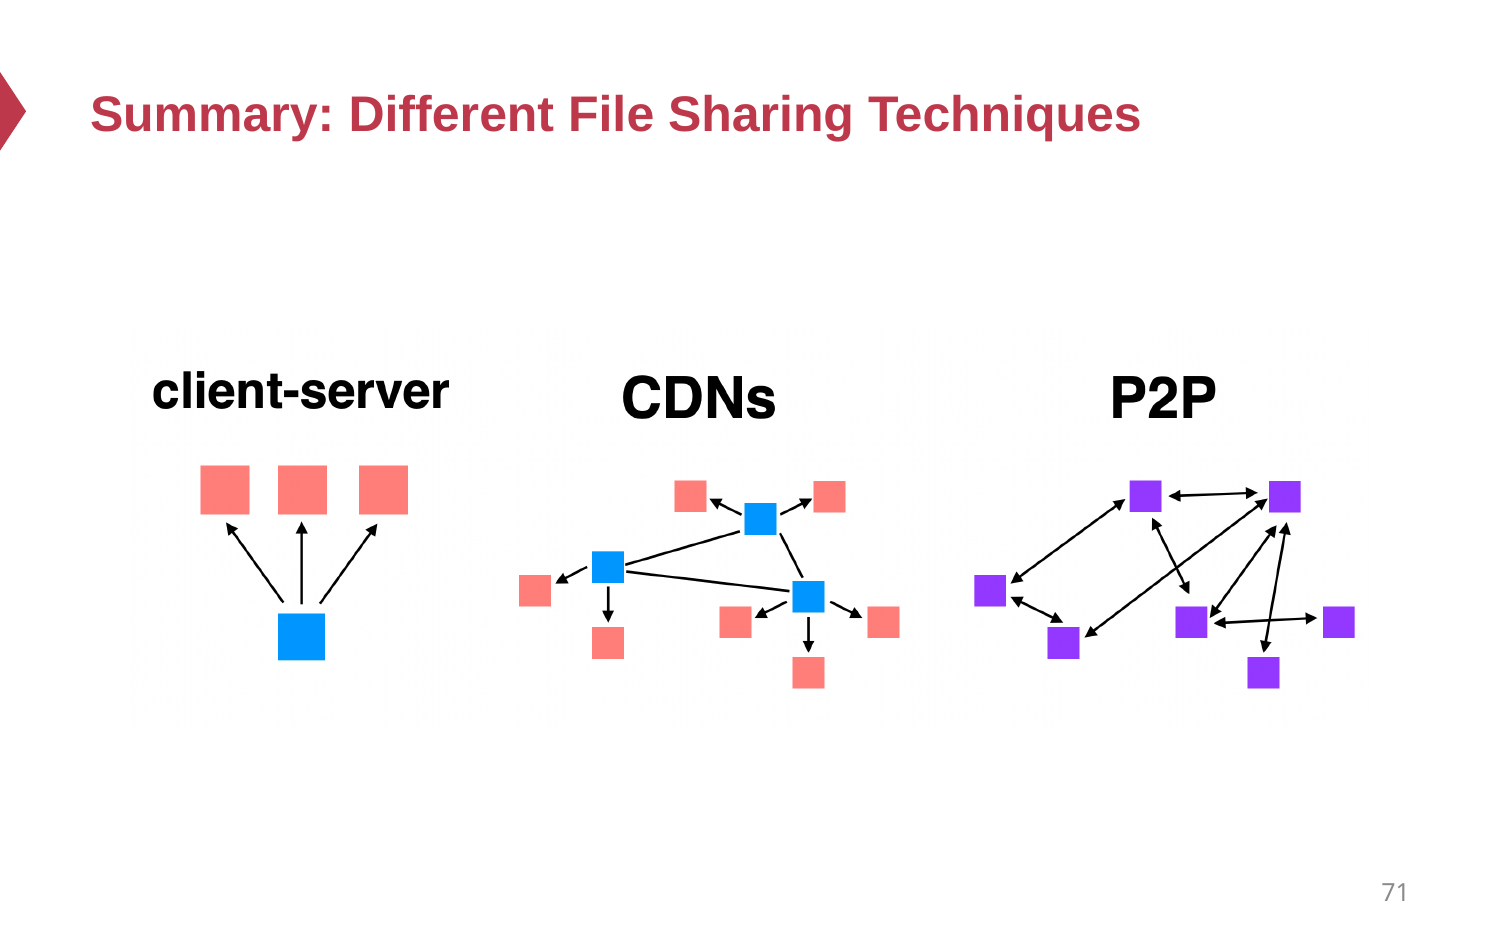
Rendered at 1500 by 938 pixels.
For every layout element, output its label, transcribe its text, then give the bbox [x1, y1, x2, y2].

picture [129, 327, 1370, 727]
title Summary: Different File Sharing Techniques [75, 37, 1425, 186]
slide_number 71 [1074, 868, 1425, 919]
